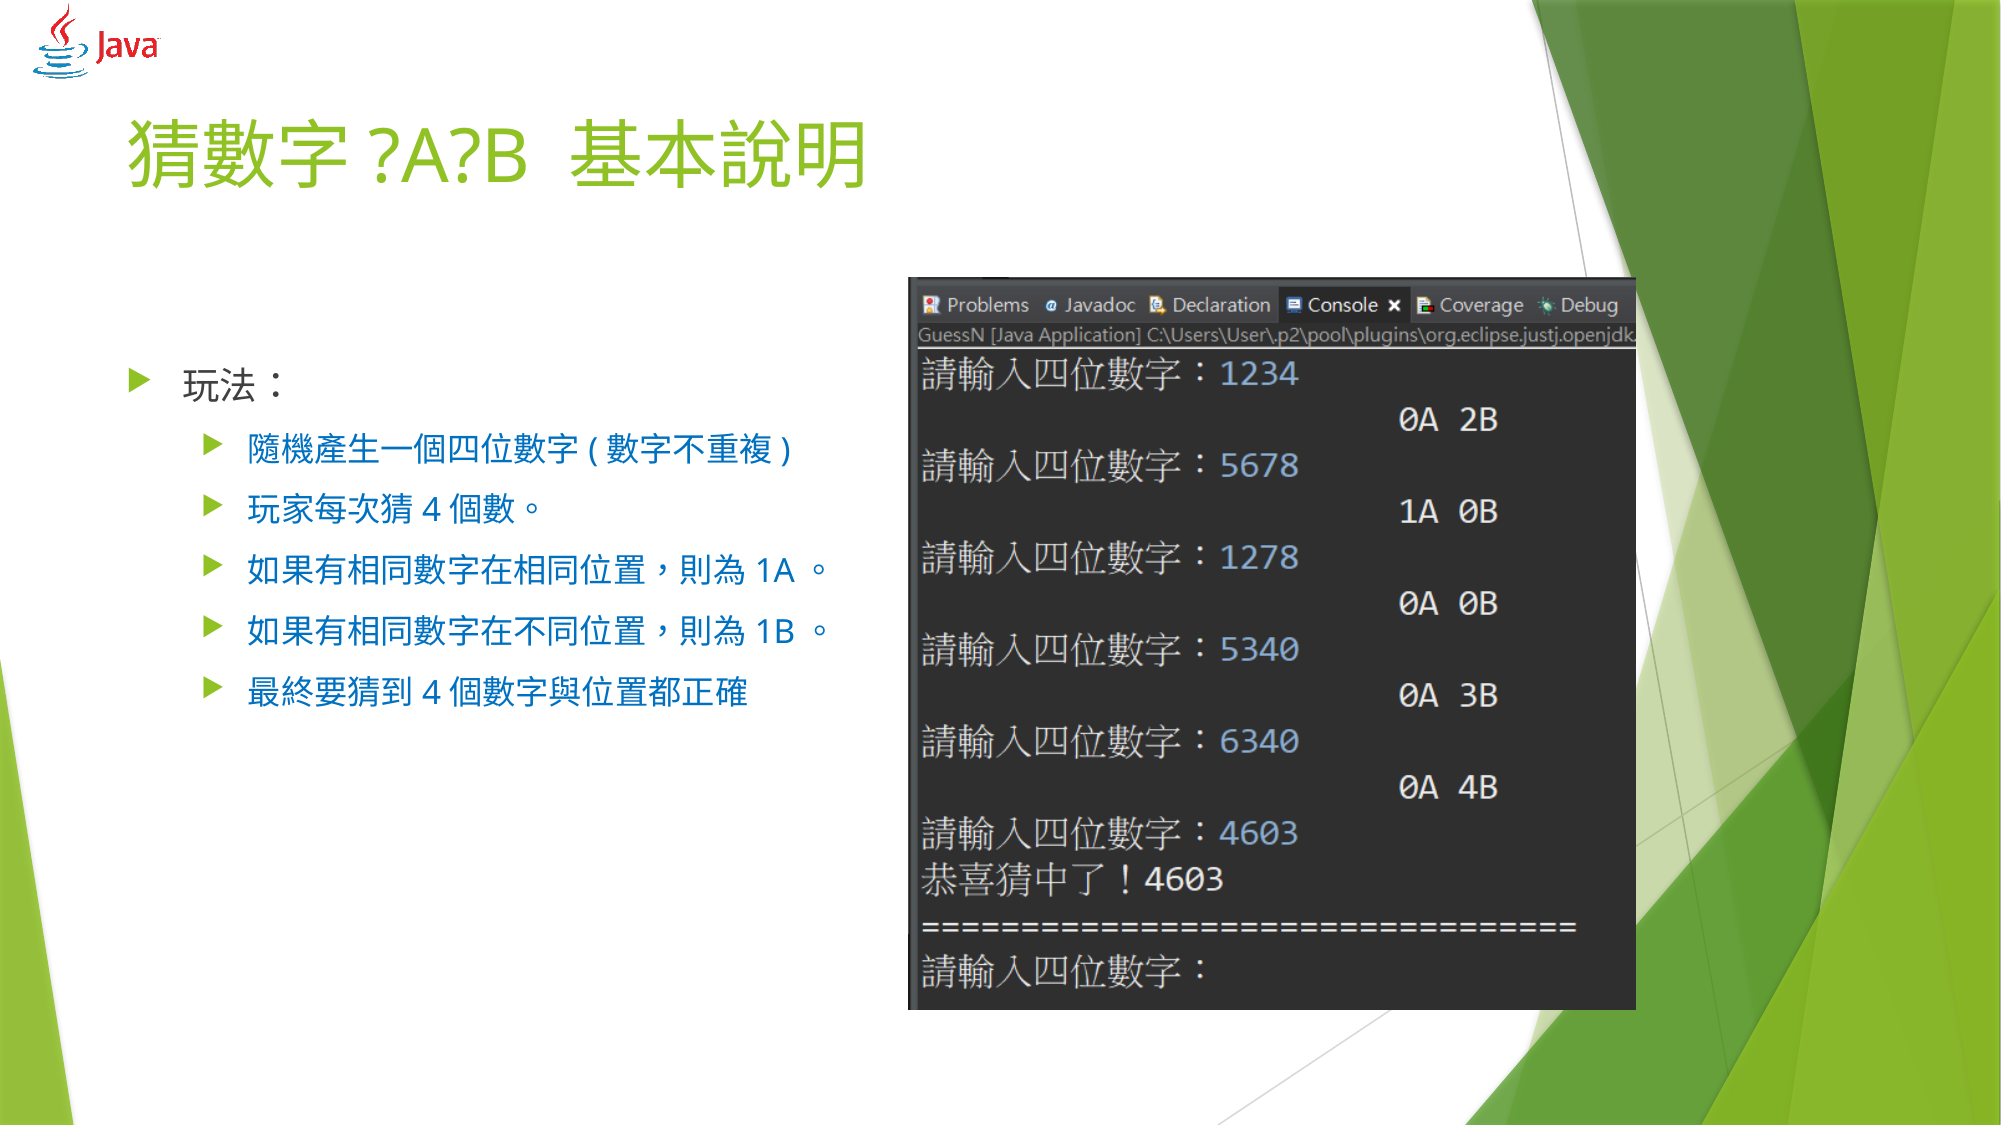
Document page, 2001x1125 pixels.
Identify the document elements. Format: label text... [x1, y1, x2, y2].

title 猜數字?A?B 基本說明 [111, 99, 1522, 317]
picture [27, 1, 165, 79]
picture [908, 277, 1636, 1011]
list 玩法： 隨機產生一個四位數字(數字不重複) 玩家每次猜4個數。 如果有相同數字在相同位置，則為1A。 如果有相同數字在不同位置，則為1B。 最終要猜到4個數字與位置都正確 [111, 354, 903, 992]
